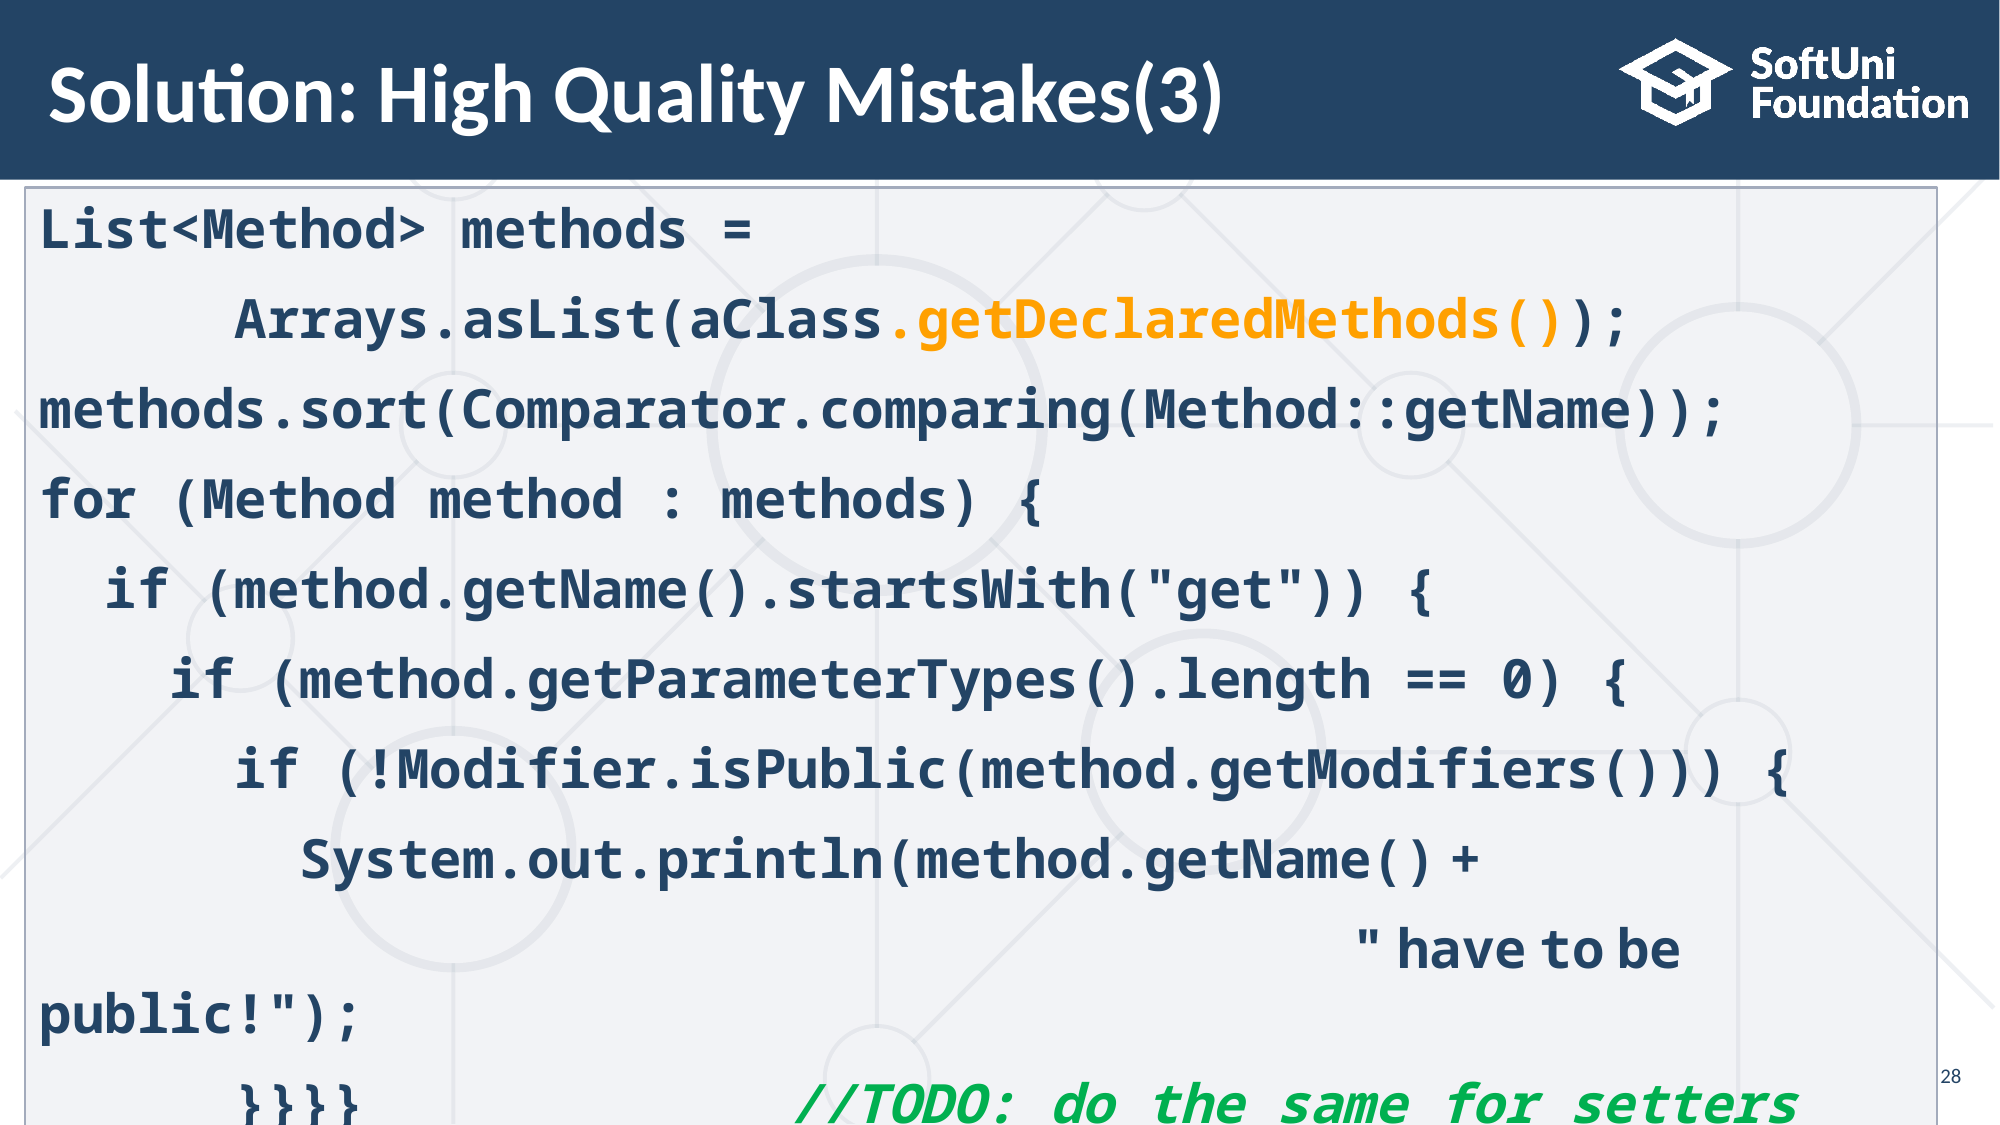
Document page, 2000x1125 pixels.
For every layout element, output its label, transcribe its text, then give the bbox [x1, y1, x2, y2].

text_box List<Method> methods = Arrays.asList(aClass.getDeclaredMethods()); methods.sort(Comparator.comparing(Method::getName)); for (Method method : methods) { if (method.getName().startsWith("get")) { if (method.getParameterTypes().length == 0) { if (!Modifier.isPublic(method.getModifiers())) { System.out.println(method.getName() + " have to be public!"); }}}} //TODO: do the same for setters [24, 187, 1938, 1125]
picture [1618, 38, 1968, 126]
title Solution: High Quality Mistakes(3) [31, 16, 1591, 162]
slide_number 28 [1938, 1049, 1968, 1101]
